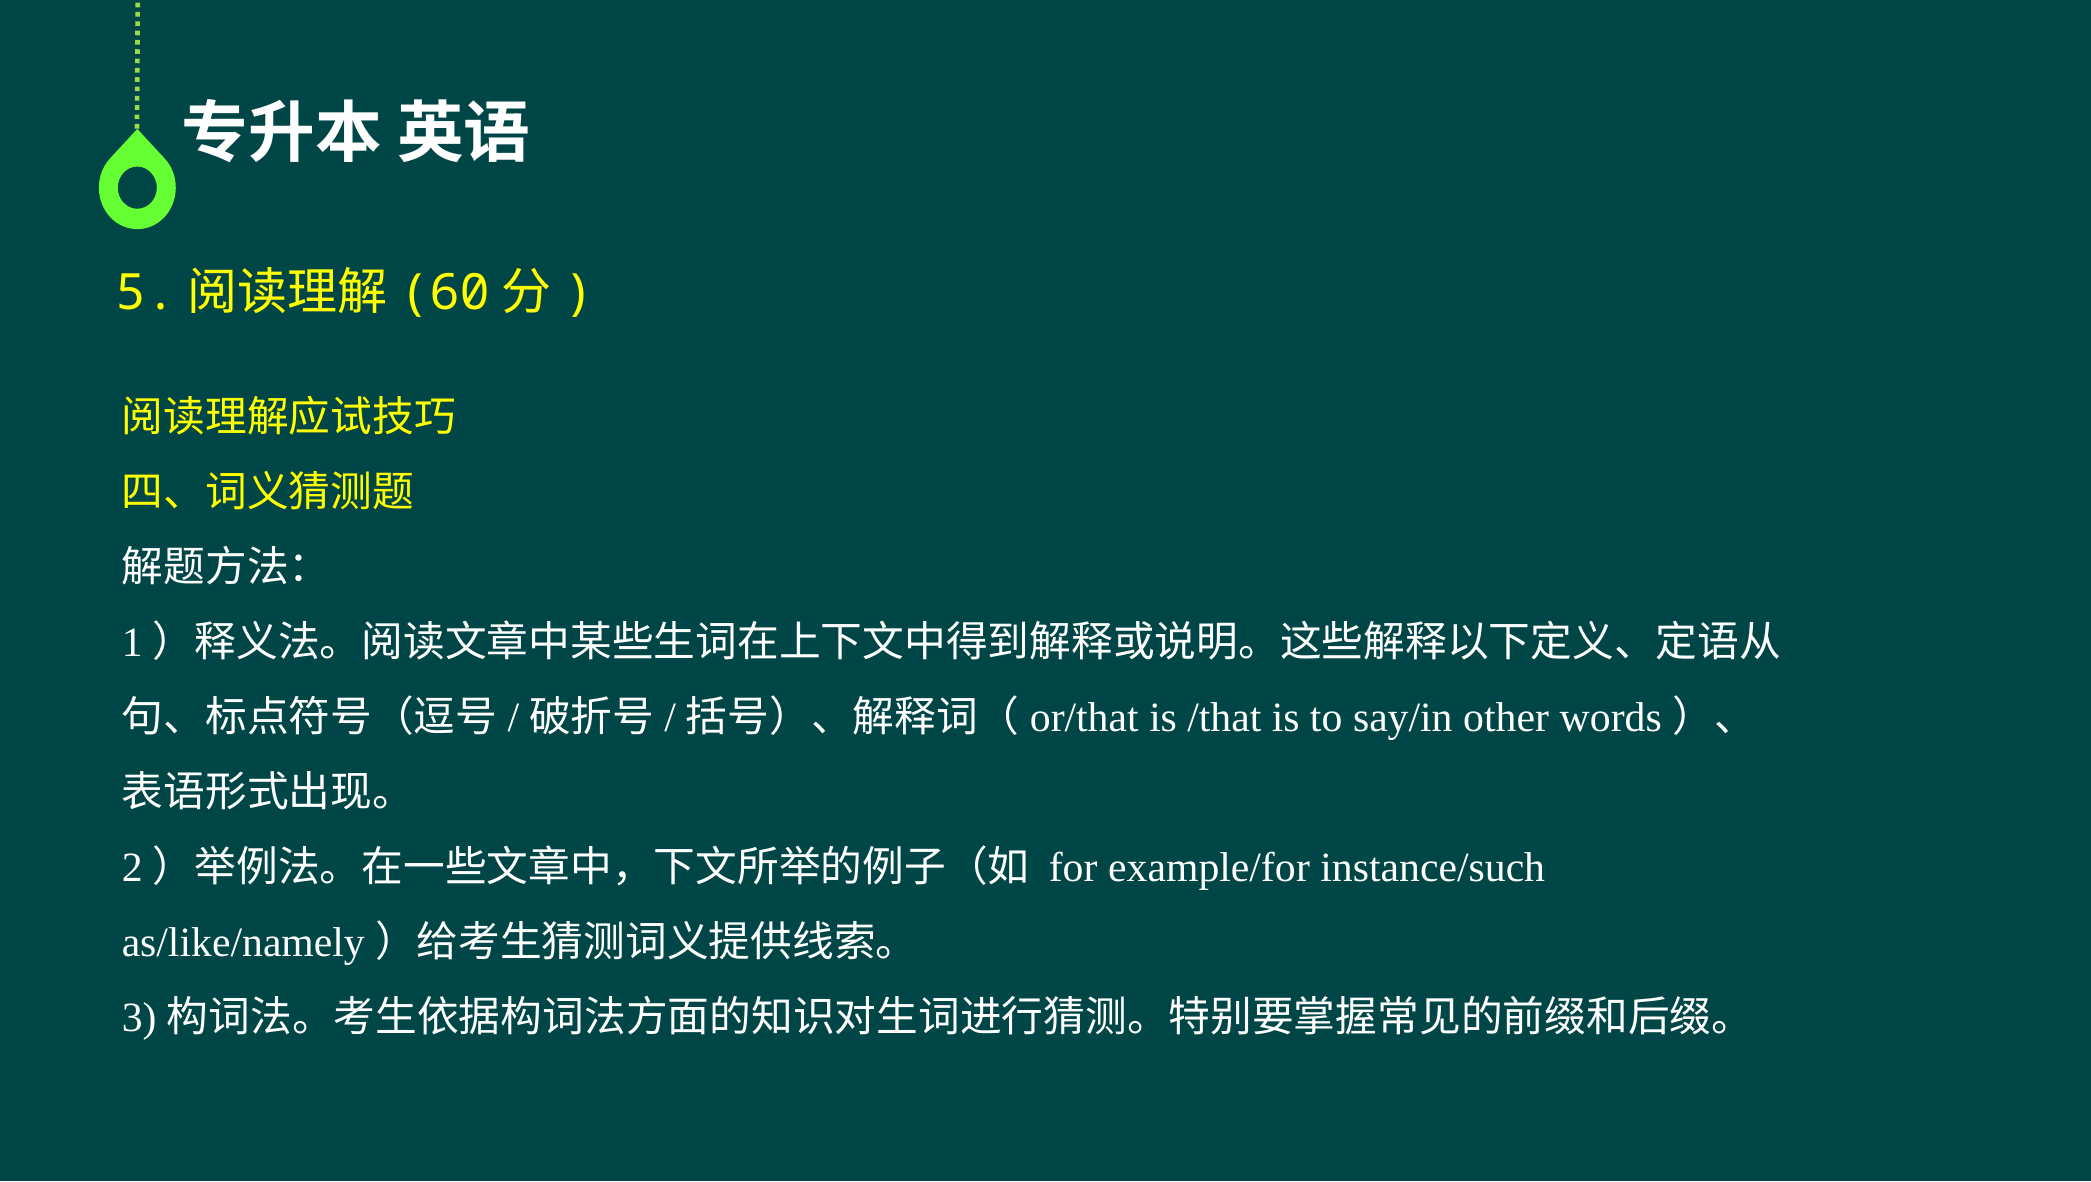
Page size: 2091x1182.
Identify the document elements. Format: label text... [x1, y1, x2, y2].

text_box 阅读理解应试技巧 四、词义猜测题 解题方法： 1）释义法。阅读文章中某些生词在上下文中得到解释或说明。这些解释以下定义、定语从句、标点符号（逗号/破折号/括号）、解释词（or/that is /that is to say/in other words）、表语形式出现。 2）举例法。在一些文章中，下文所举的例子（如 for example/for instance/such as/like/namely）给考生猜测词义提供线索。 3)构词法。考生依据构词法方面的知识对生词进行猜测。特别要掌握常见的前缀和后缀。 [107, 357, 1800, 1123]
text_box 专升本 英语 [167, 82, 2091, 178]
text_box 5.阅读理解(60分) [100, 251, 1631, 327]
